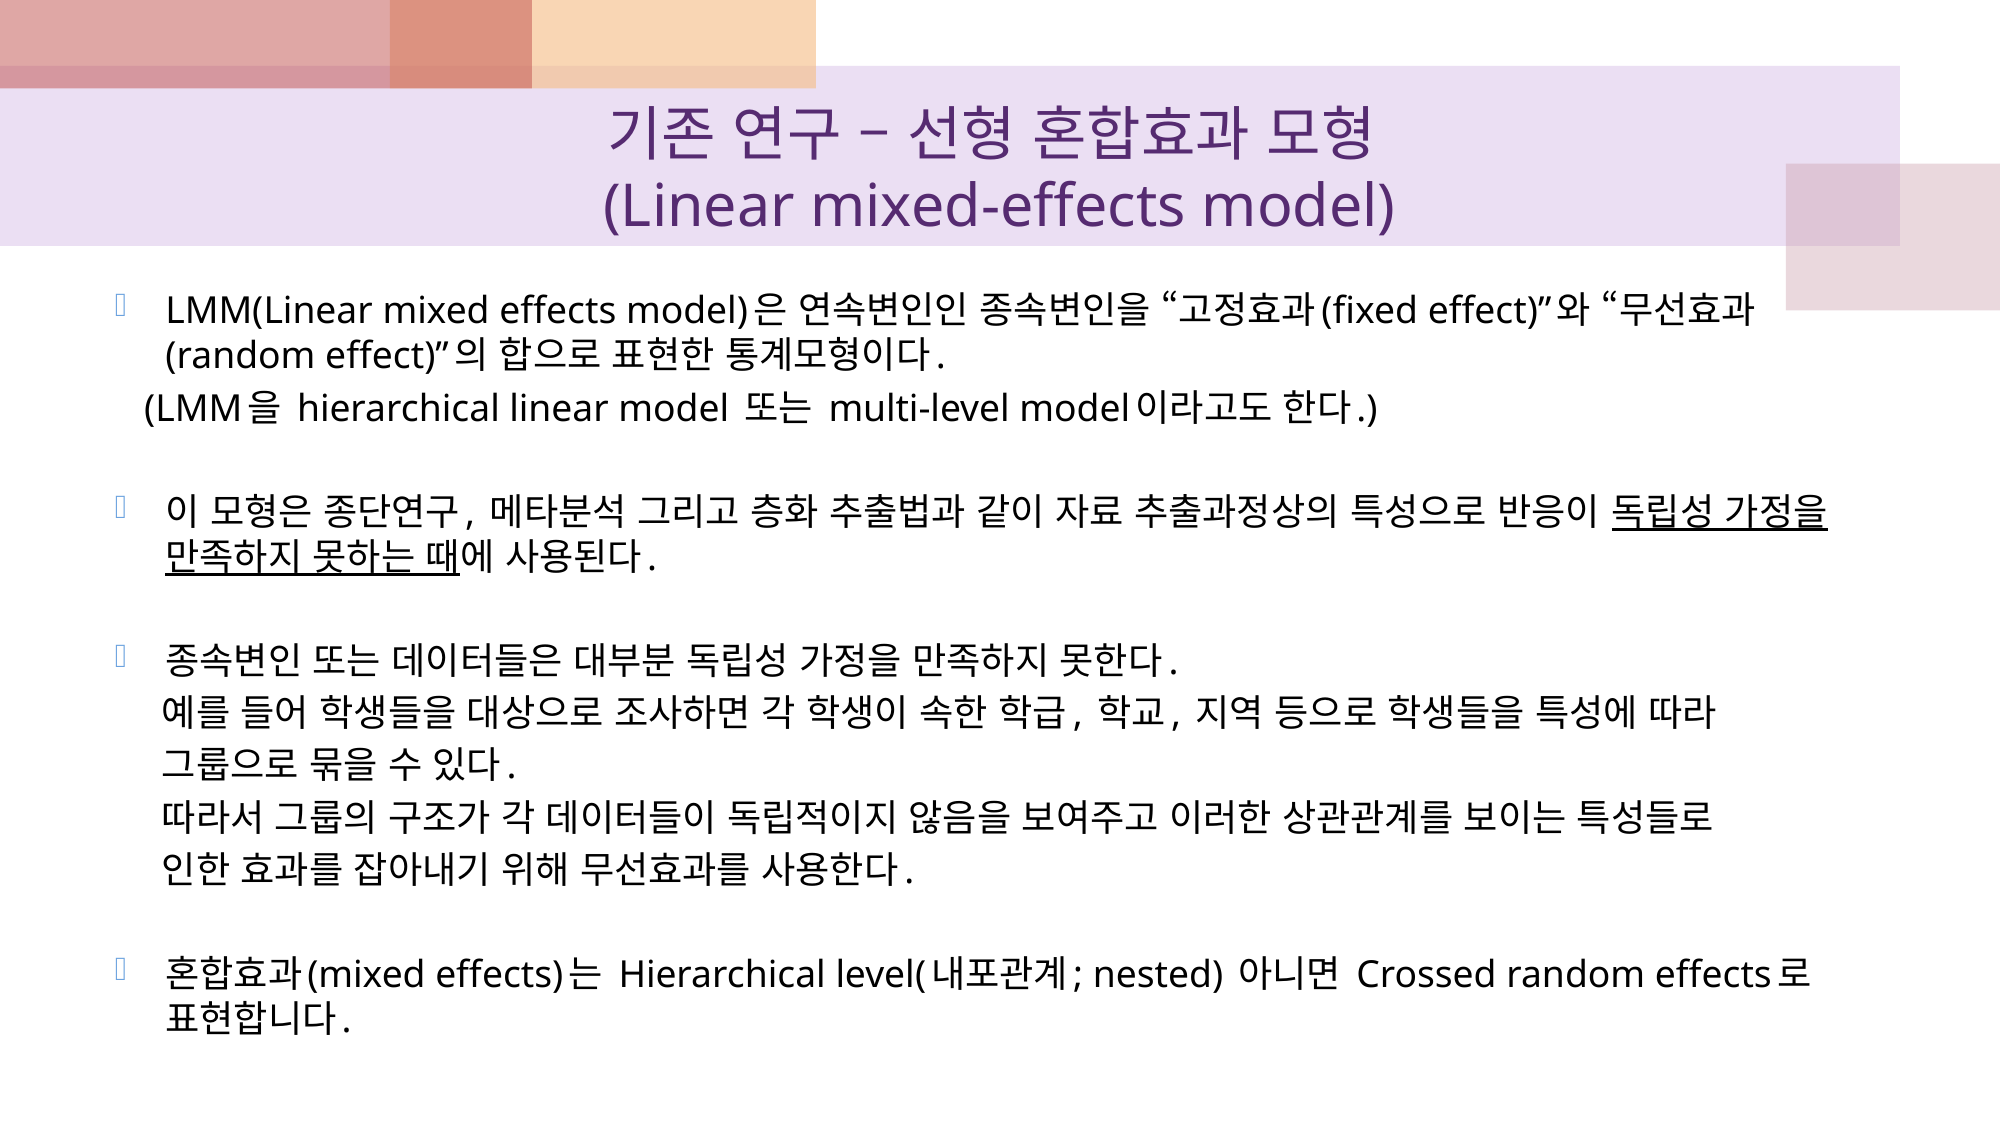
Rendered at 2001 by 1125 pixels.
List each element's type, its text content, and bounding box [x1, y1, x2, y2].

title 기존 연구 – 선형 혼합효과 모형 (Linear mixed-effects model) [99, 88, 1900, 247]
list LMM(Linear mixed effects model)은 연속변인인 종속변인을 “고정효과(fixed effect)”와 “무선효과(random effect)”의 합으로 표현한 통계모형이다. (LMM을 hierarchical linear model 또는 multi-level model이라고도 한다.) 이 모형은 종단연구, 메타분석 그리고 층화 추출법과 같이 자료 추출과정상의 특성으로 반응이 독립성 가정을 만족하지 못하는 때에 사용된다. 종속변인 또는 데이터들은 대부분 독립성 가정을 만족하지 못한다. 예를 들어 학생들을 대상으로 조사하면 각 학생이 속한 학급, 학교, 지역 등으로 학생들을 특성에 따라 그룹으로 묶을 수 있다. 따라서 그룹의 구조가 각 데이터들이 독립적이지 않음을 보여주고 이러한 상관관계를 보이는 특성들로 인한 효과를 잡아내기 위해 무선효과를 사용한다. 혼합효과(mixed effects)는 Hierarchical level(내포관계; nested) 아니면 Crossed random effects로 표현합니다. [99, 279, 1900, 1057]
